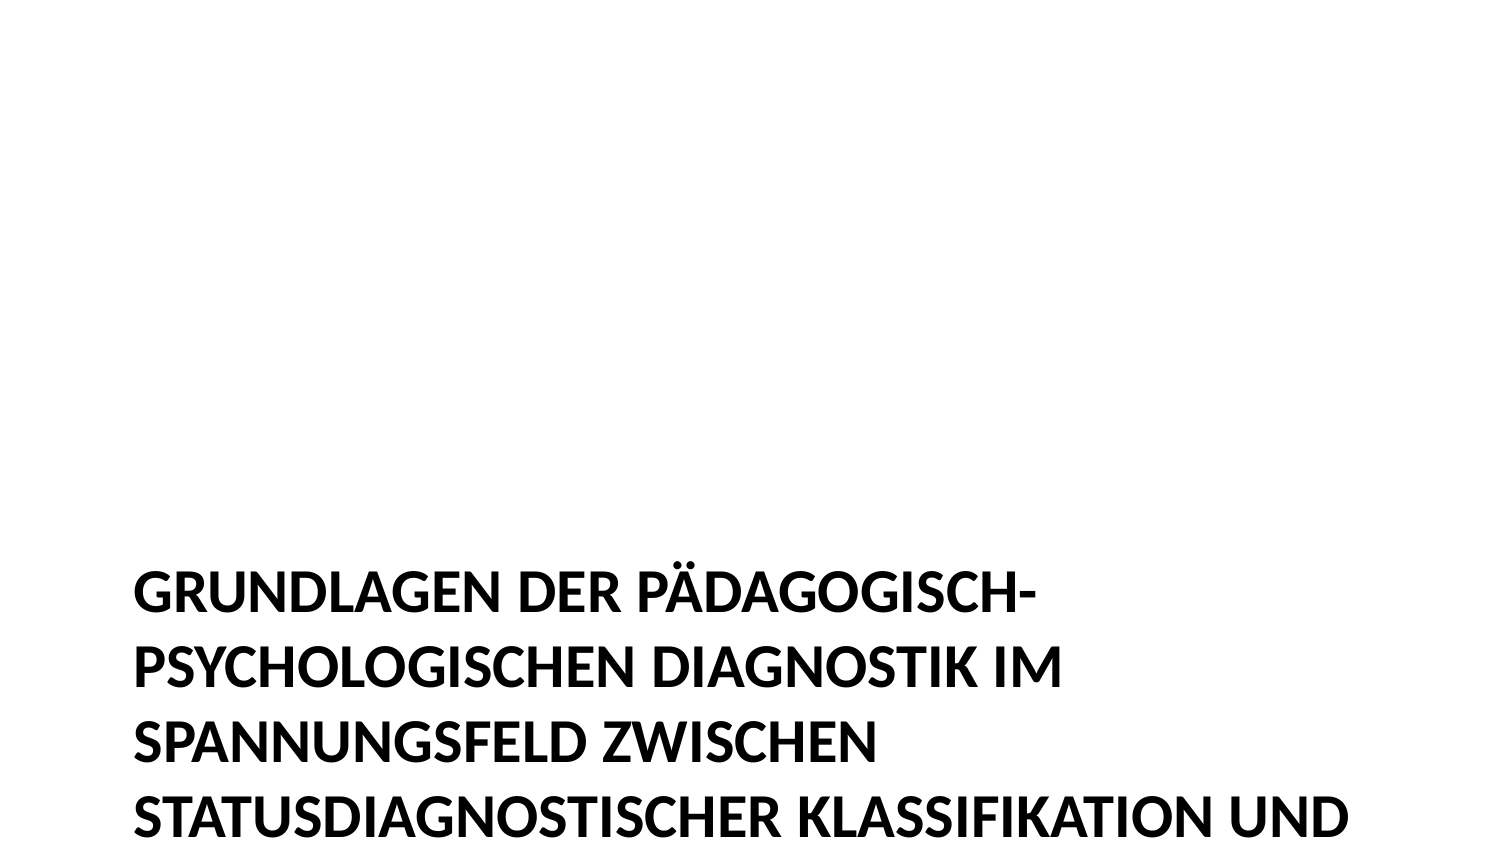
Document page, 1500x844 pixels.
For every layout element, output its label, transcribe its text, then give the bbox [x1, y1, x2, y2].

title Grundlagen der pädagogisch-psychologischen Diagnostik im Spannungsfeld zwischen statusdiagnostischer Klassifikation und prozessbegleitender Evaluation [118, 542, 1394, 710]
